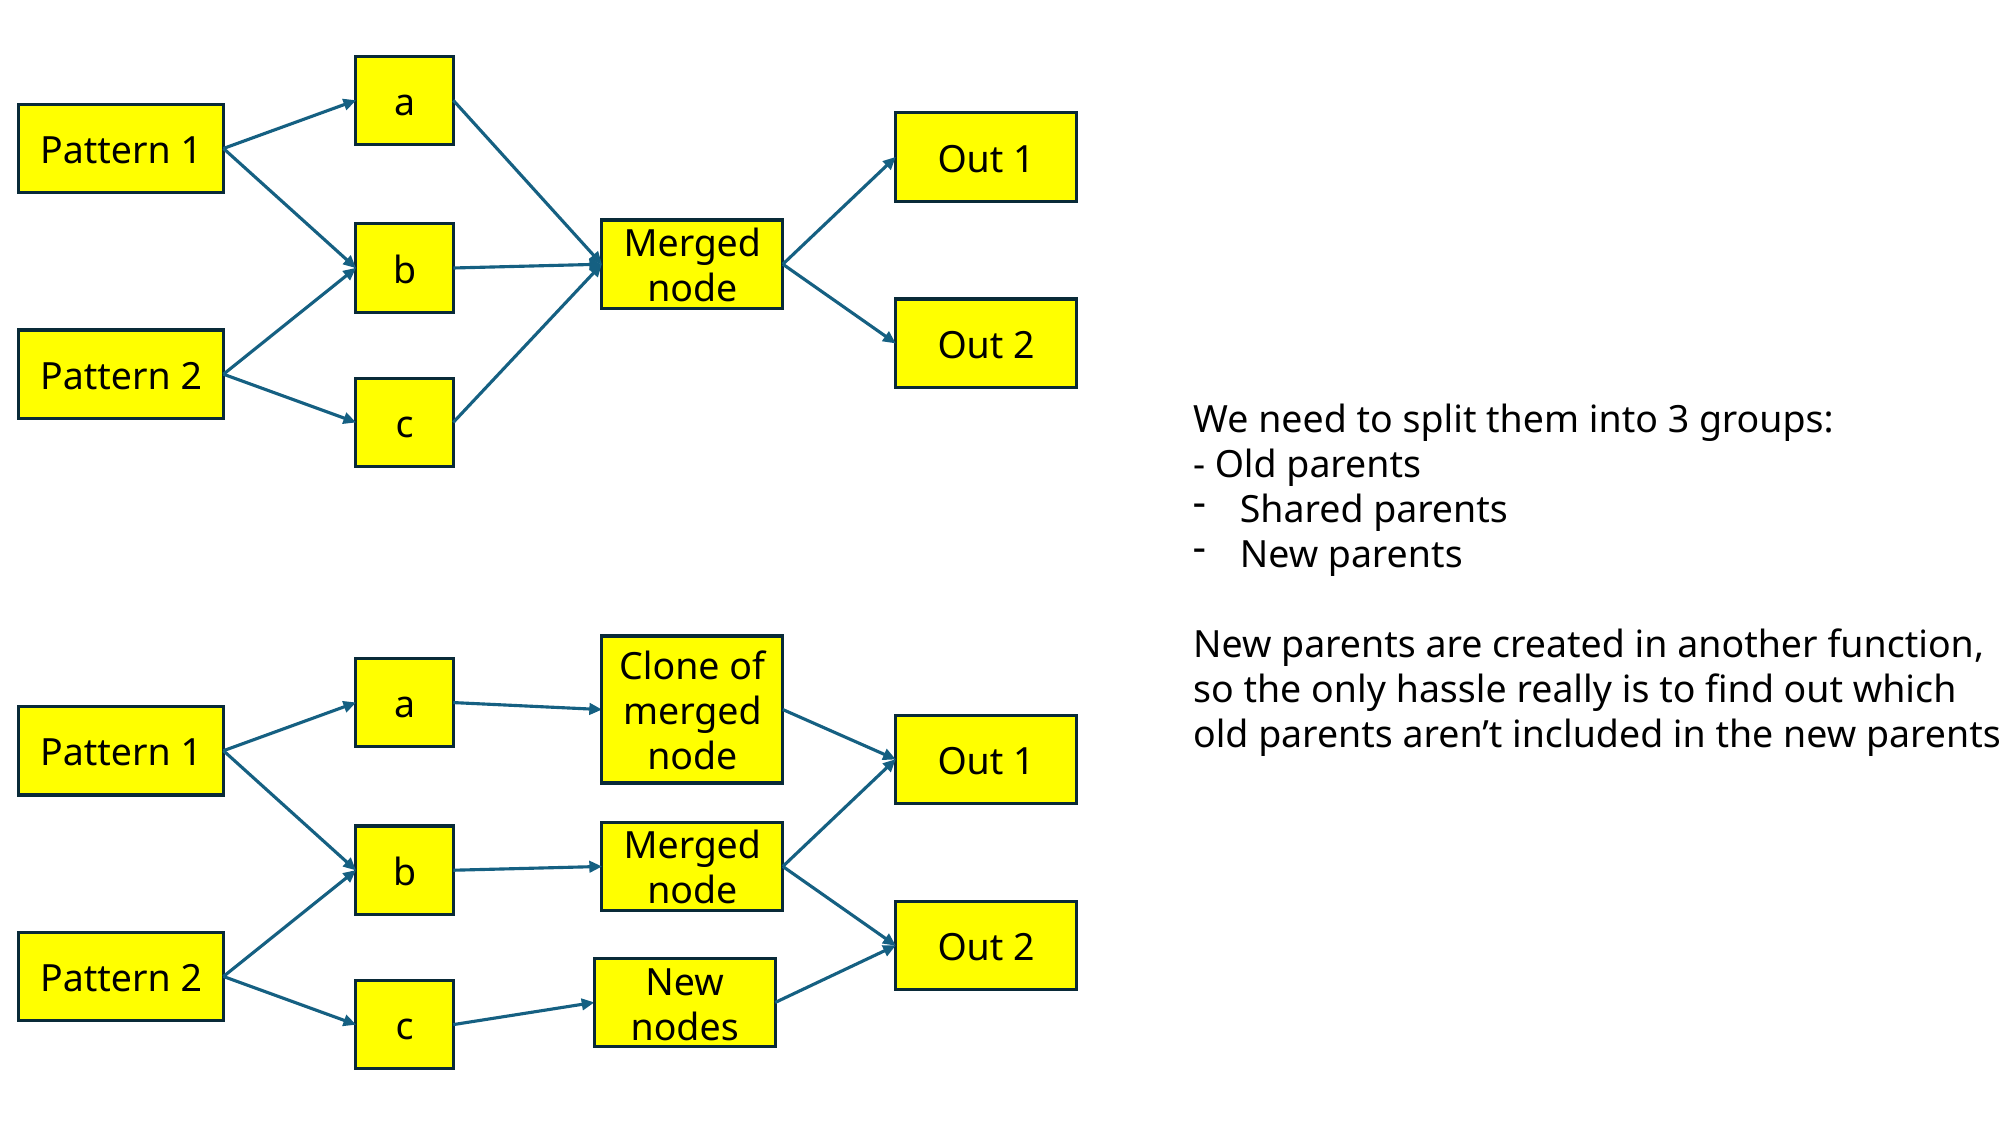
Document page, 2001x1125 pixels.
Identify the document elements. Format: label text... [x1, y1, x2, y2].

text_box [222, 750, 357, 869]
text_box a [354, 55, 455, 146]
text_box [452, 702, 603, 711]
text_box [222, 975, 357, 1026]
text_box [782, 709, 896, 760]
text_box Out 1 [894, 111, 1078, 203]
text_box Merged node [603, 218, 782, 310]
text_box b [357, 222, 452, 314]
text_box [452, 263, 603, 423]
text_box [452, 99, 603, 263]
text_box b [357, 824, 455, 916]
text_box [222, 869, 357, 975]
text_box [222, 147, 357, 267]
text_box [782, 263, 896, 344]
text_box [782, 156, 896, 263]
text_box Pattern 2 [17, 931, 222, 1022]
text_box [222, 267, 357, 373]
text_box Out 1 [896, 714, 1078, 805]
text_box Out 2 [896, 900, 1078, 991]
text_box Merged node [600, 821, 782, 912]
text_box Pattern 2 [17, 328, 222, 420]
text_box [452, 865, 603, 871]
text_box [452, 1001, 595, 1026]
text_box c [354, 377, 455, 468]
text_box We need to split them into 3 groups: - Old parents Shared parents New parents New parents are created in another function, so the only hassle really is to find out which old parents aren’t included in the new parents. [1178, 387, 2000, 763]
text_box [222, 373, 357, 423]
text_box Clone of merged node [600, 634, 784, 785]
text_box Pattern 1 [17, 103, 222, 194]
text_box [782, 760, 896, 865]
text_box a [354, 657, 455, 748]
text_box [222, 702, 357, 750]
text_box Pattern 1 [17, 705, 222, 797]
text_box New nodes [593, 957, 777, 1048]
text_box c [354, 979, 455, 1070]
text_box Out 2 [894, 297, 1078, 389]
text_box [222, 99, 357, 147]
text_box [774, 944, 897, 1003]
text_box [782, 865, 896, 944]
